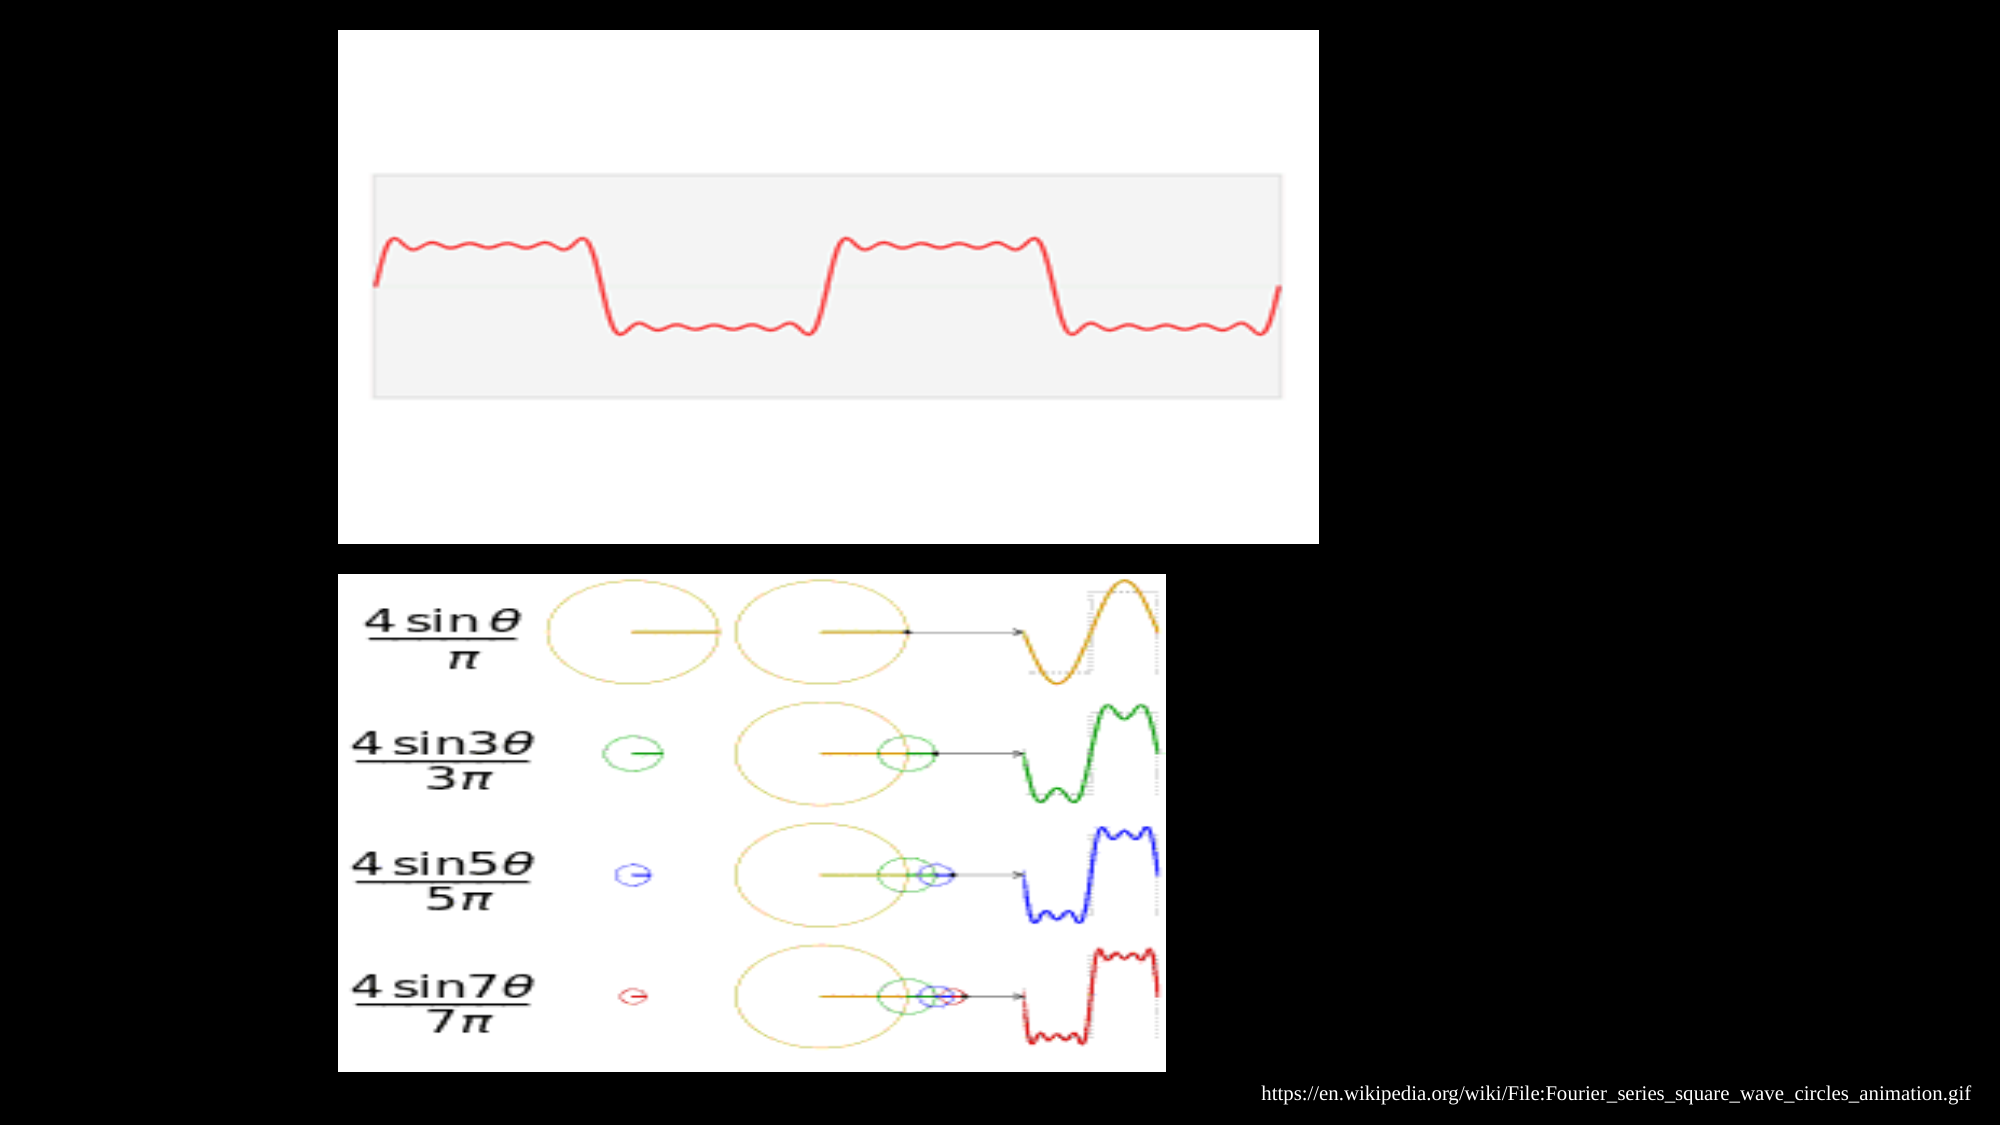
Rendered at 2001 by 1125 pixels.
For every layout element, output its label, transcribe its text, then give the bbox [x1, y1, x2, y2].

picture [338, 30, 1319, 544]
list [338, 574, 1166, 1073]
text_box https://en.wikipedia.org/wiki/File:Fourier_series_square_wave_circles_animation.gif [1246, 1072, 2000, 1112]
